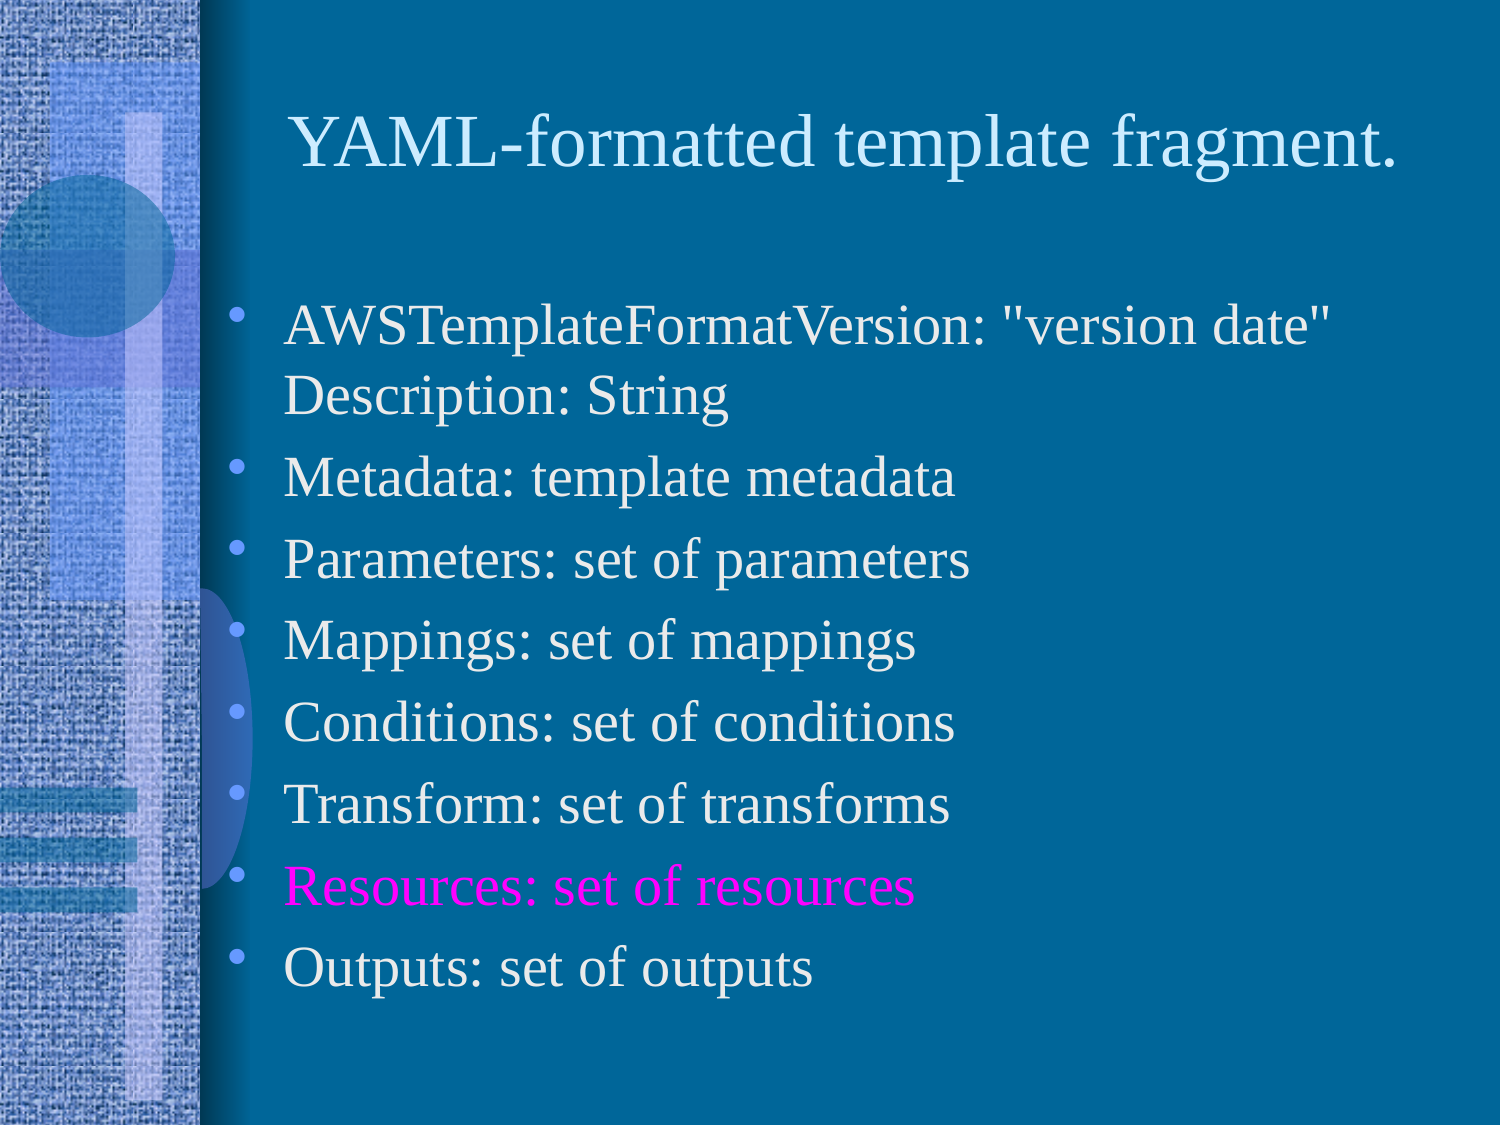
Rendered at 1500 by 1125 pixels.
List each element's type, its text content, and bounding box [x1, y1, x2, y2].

title YAML-formatted template fragment. [206, 42, 1482, 231]
picture [0, 388, 200, 1125]
list AWSTemplateFormatVersion: "version date" Description: String Metadata: template metadata Parameters: set of parameters Mappings: set of mappings Conditions: set of conditions Transform: set of transforms Resources: set of resources Outputs: set of outputs [212, 278, 1488, 988]
picture [0, 0, 199, 249]
picture [374, 988, 383, 998]
picture [719, 988, 728, 998]
